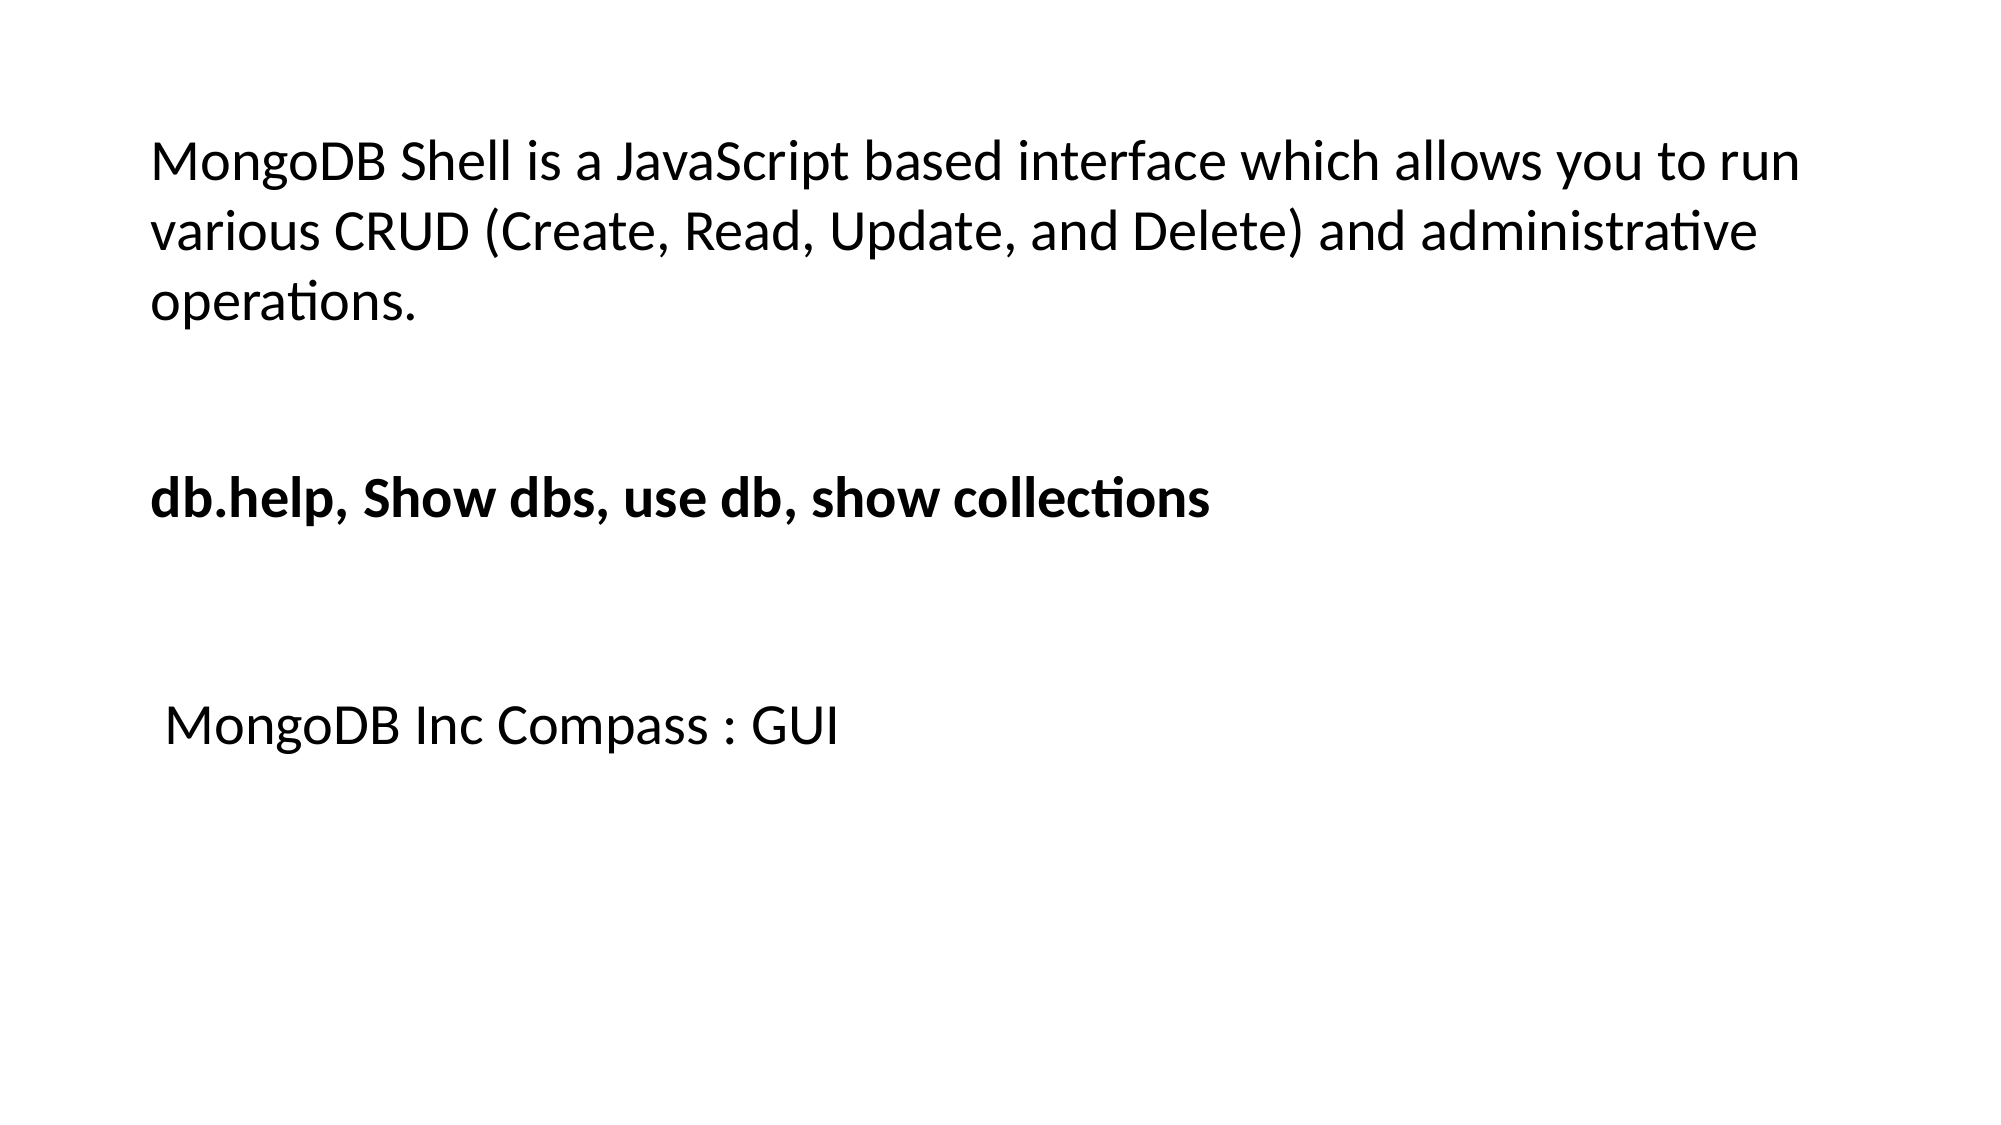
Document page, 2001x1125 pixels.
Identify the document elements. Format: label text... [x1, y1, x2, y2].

text_box MongoDB Inc Compass : GUI [150, 678, 1150, 764]
text_box MongoDB Shell is a JavaScript based interface which allows you to run various CRUD (Create, Read, Update, and Delete) and administrative operations. [136, 114, 1822, 340]
text_box db.help, Show dbs, use db, show collections [136, 451, 1530, 537]
